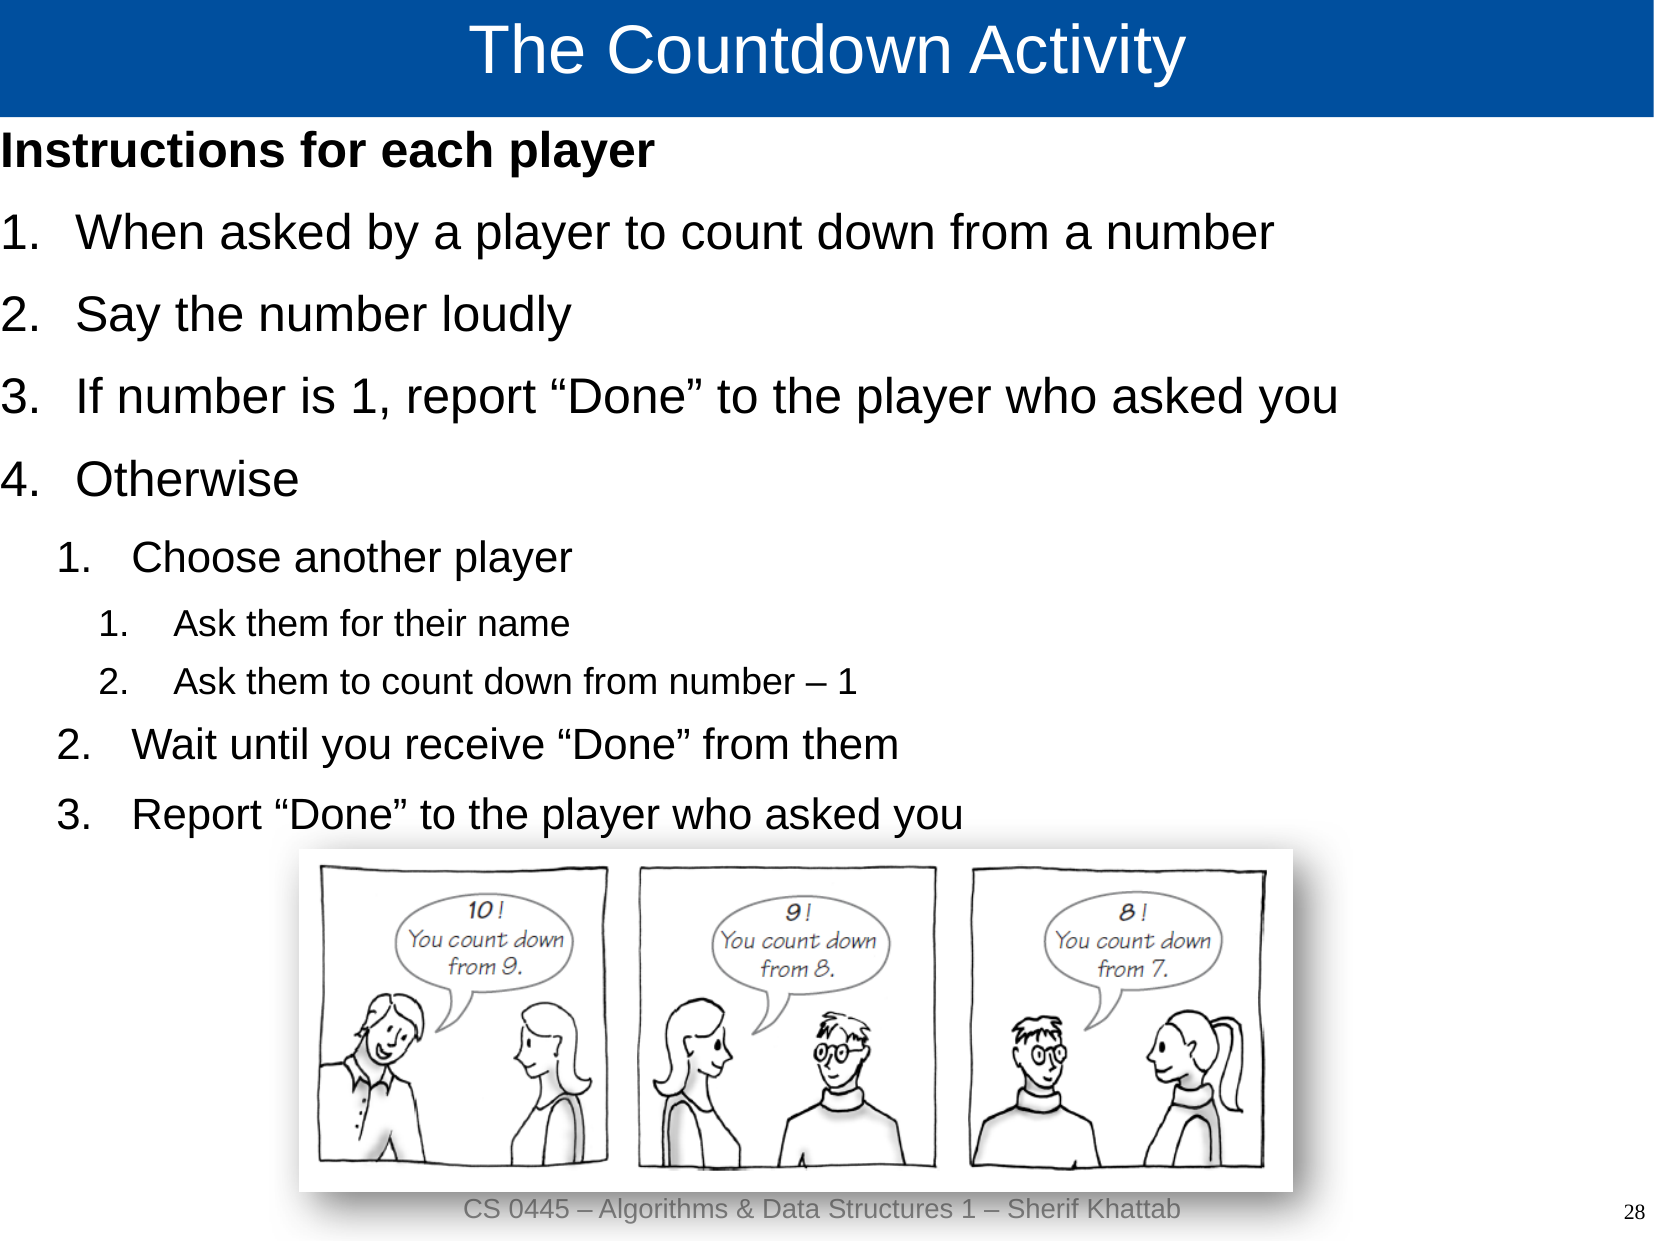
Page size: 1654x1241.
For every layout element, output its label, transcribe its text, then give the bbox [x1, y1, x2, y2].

slide_number 28 [1265, 1198, 1647, 1241]
picture [299, 849, 1293, 1192]
list Instructions for each player When asked by a player to count down from a number Say the number loudly If number is 1, report “Done” to the player who asked you Otherwise Choose another player Ask them for their name Ask them to count down from number – 1 Wait until you receive “Done” from them Report “Done” to the player who asked you [0, 117, 1654, 1195]
title The Countdown Activity [0, 0, 1654, 117]
